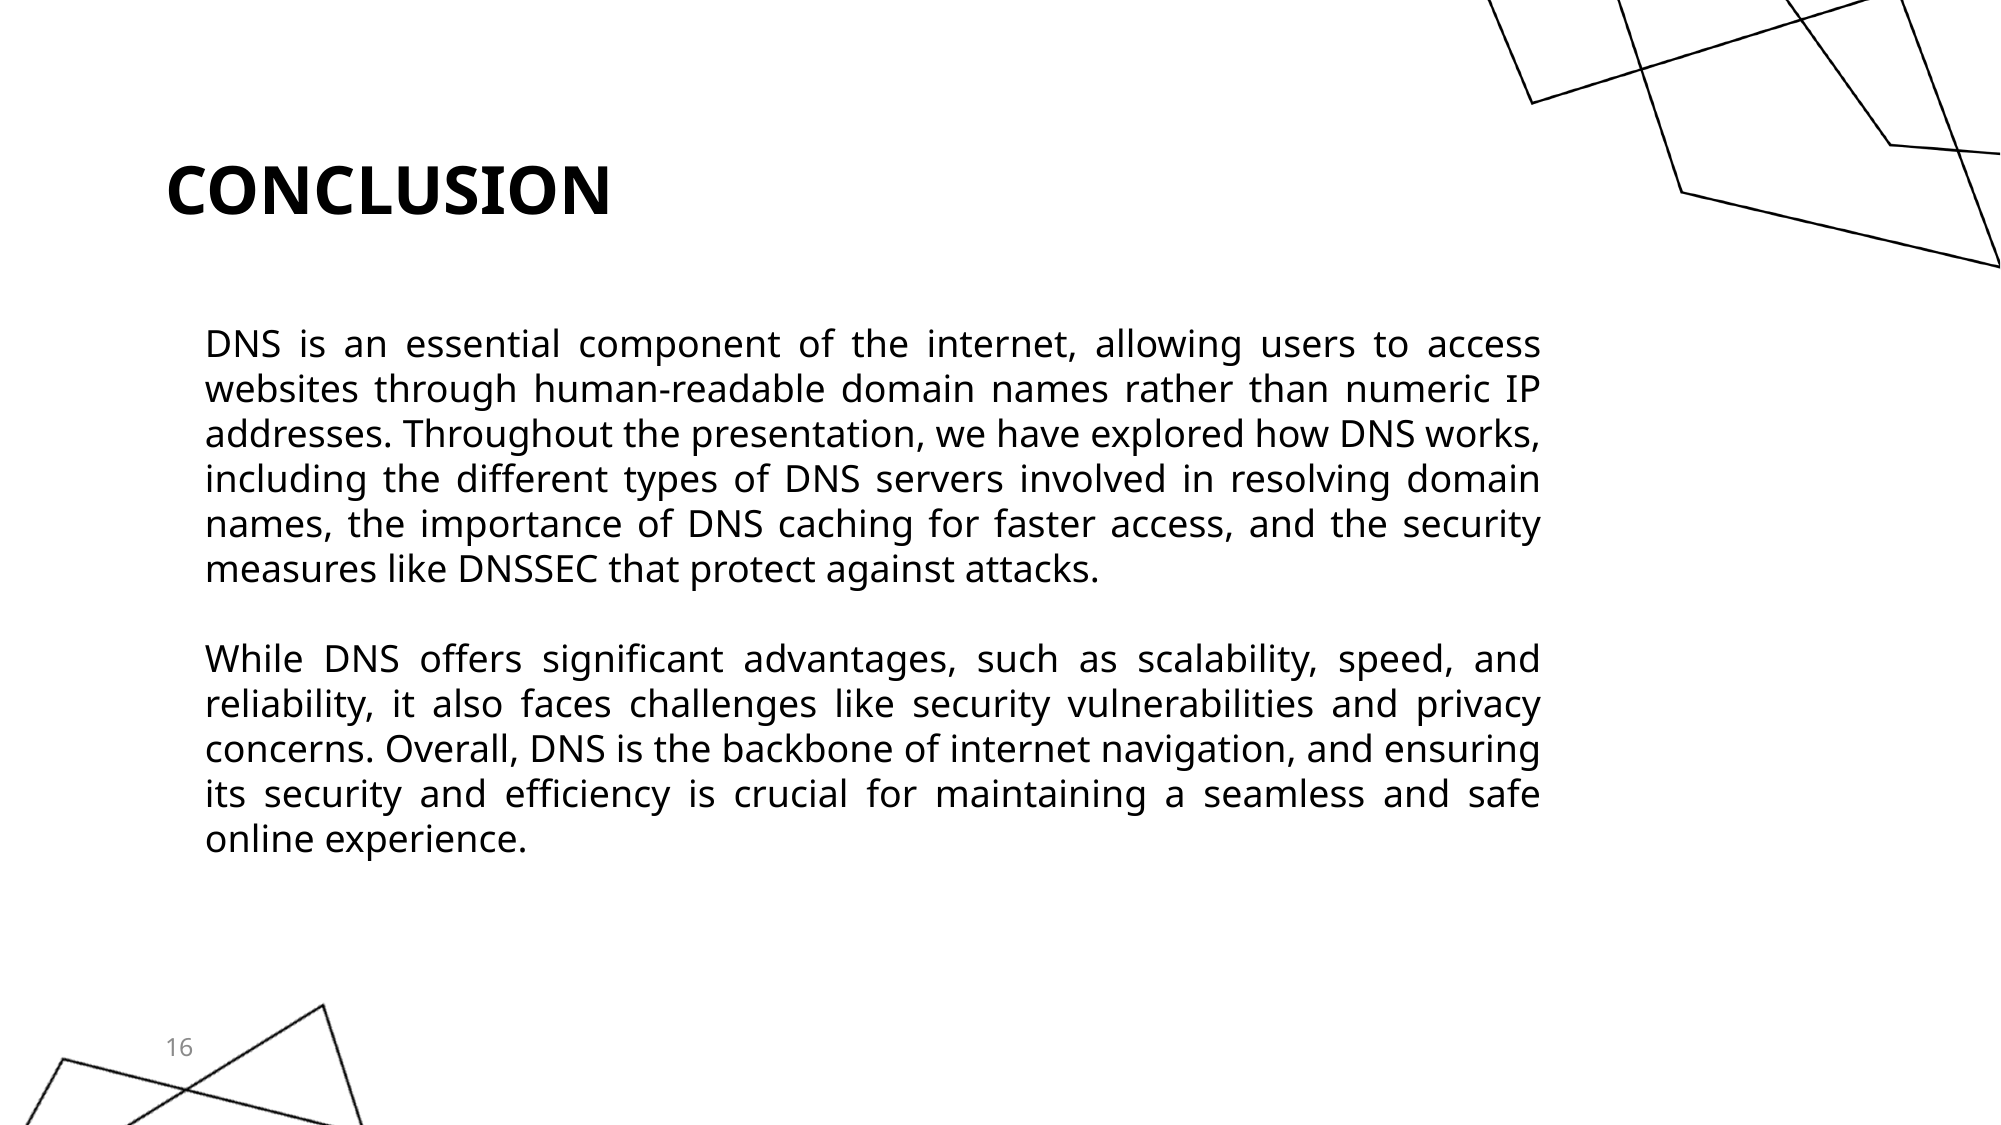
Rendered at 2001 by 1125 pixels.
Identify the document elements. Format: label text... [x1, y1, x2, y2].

text_box DNS is an essential component of the internet, allowing users to access websites through human-readable domain names rather than numeric IP addresses. Throughout the presentation, we have explored how DNS works, including the different types of DNS servers involved in resolving domain names, the importance of DNS caching for faster access, and the security measures like DNSSEC that protect against attacks. While DNS offers significant advantages, such as scalability, speed, and reliability, it also faces challenges like security vulnerabilities and privacy concerns. Overall, DNS is the backbone of internet navigation, and ensuring its security and efficiency is crucial for maintaining a seamless and safe online experience. [190, 312, 1558, 957]
picture [1412, 0, 2001, 277]
title Conclusion [150, 59, 1863, 326]
picture [0, 976, 408, 1125]
slide_number 16 [150, 1024, 254, 1074]
